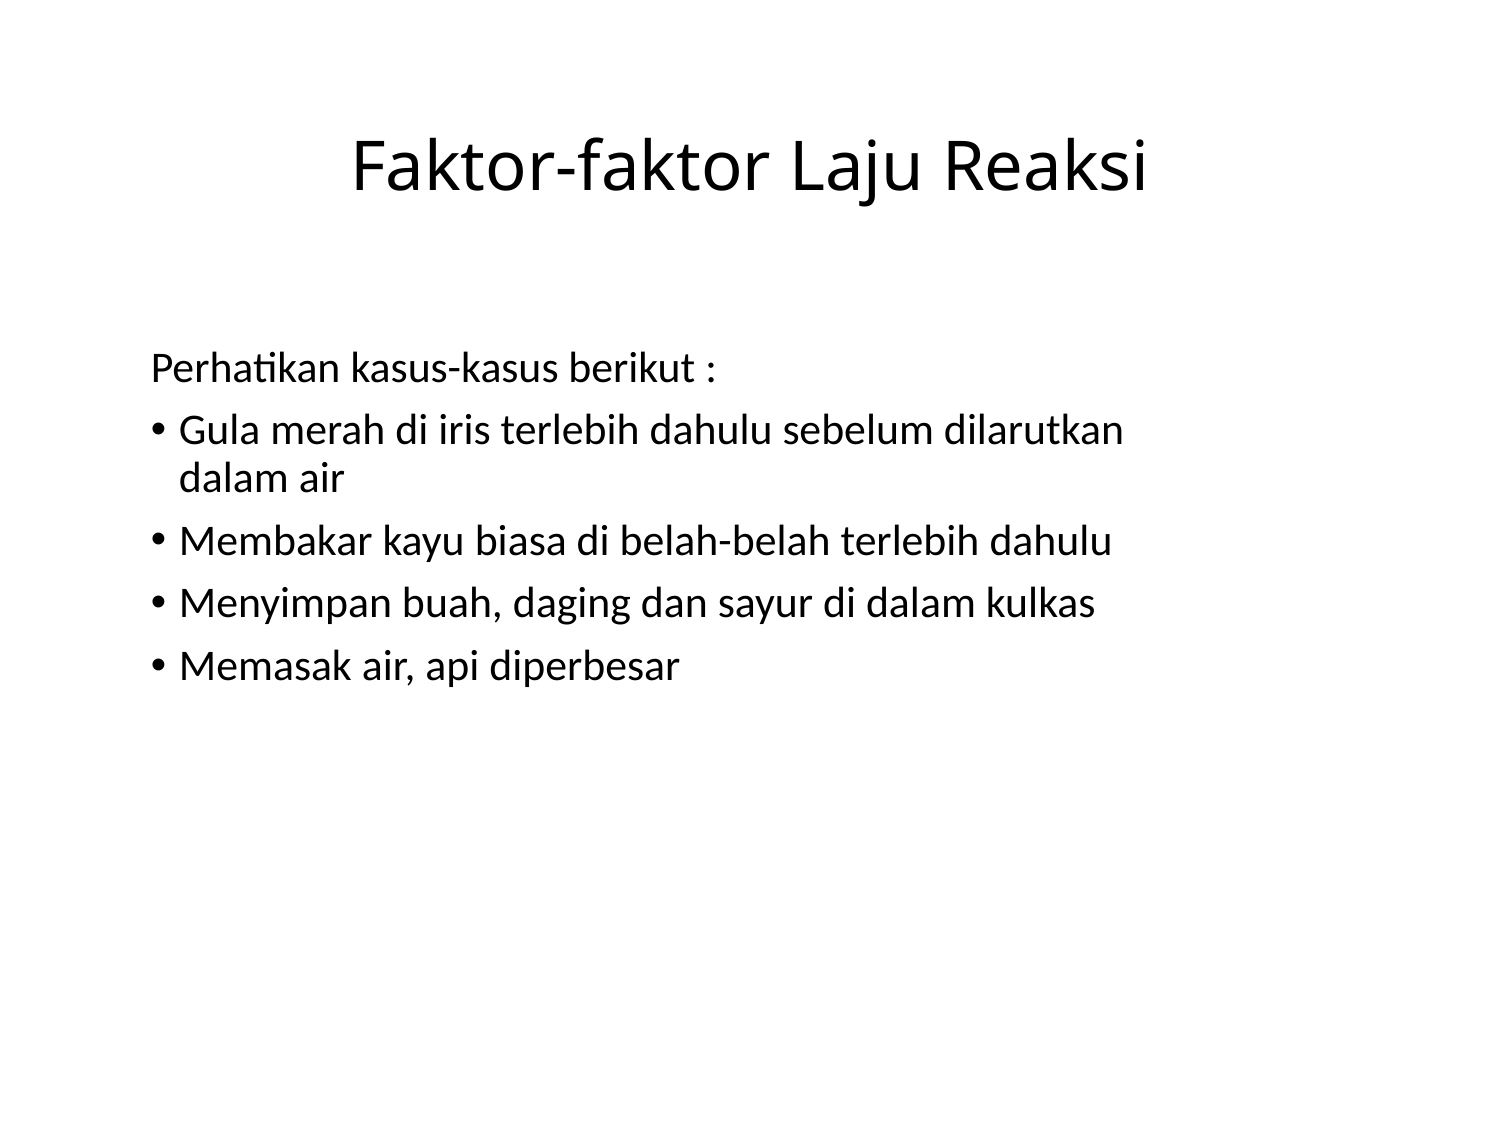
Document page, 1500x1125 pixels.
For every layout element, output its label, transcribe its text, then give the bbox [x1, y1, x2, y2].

title Faktor-faktor Laju Reaksi [103, 59, 1397, 278]
list Perhatikan kasus-kasus berikut : Gula merah di iris terlebih dahulu sebelum dilarutkan dalam air Membakar kayu biasa di belah-belah terlebih dahulu Menyimpan buah, daging dan sayur di dalam kulkas Memasak air, api diperbesar [135, 336, 1237, 953]
